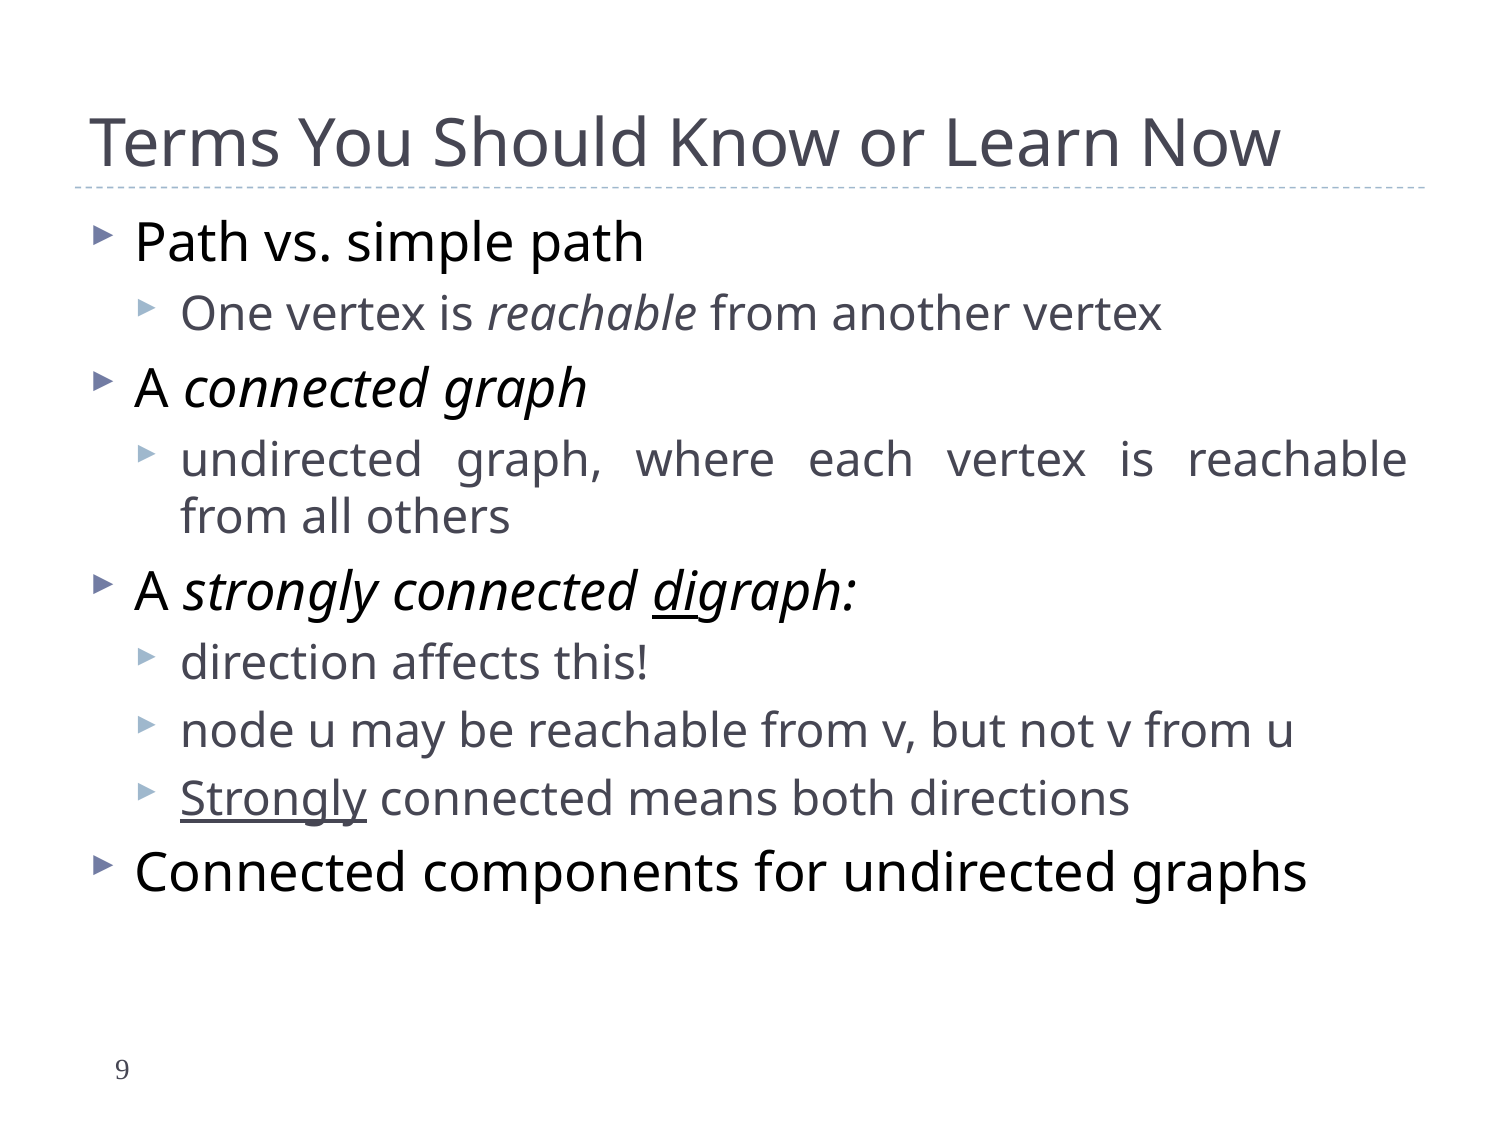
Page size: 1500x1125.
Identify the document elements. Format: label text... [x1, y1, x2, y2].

title Terms You Should Know or Learn Now [75, 24, 1425, 188]
slide_number 9 [100, 1042, 426, 1103]
list Path vs. simple path One vertex is reachable from another vertex A connected graph undirected graph, where each vertex is reachable from all others A strongly connected digraph: direction affects this! node u may be reachable from v, but not v from u Strongly connected means both directions Connected components for undirected graphs [75, 200, 1425, 1010]
